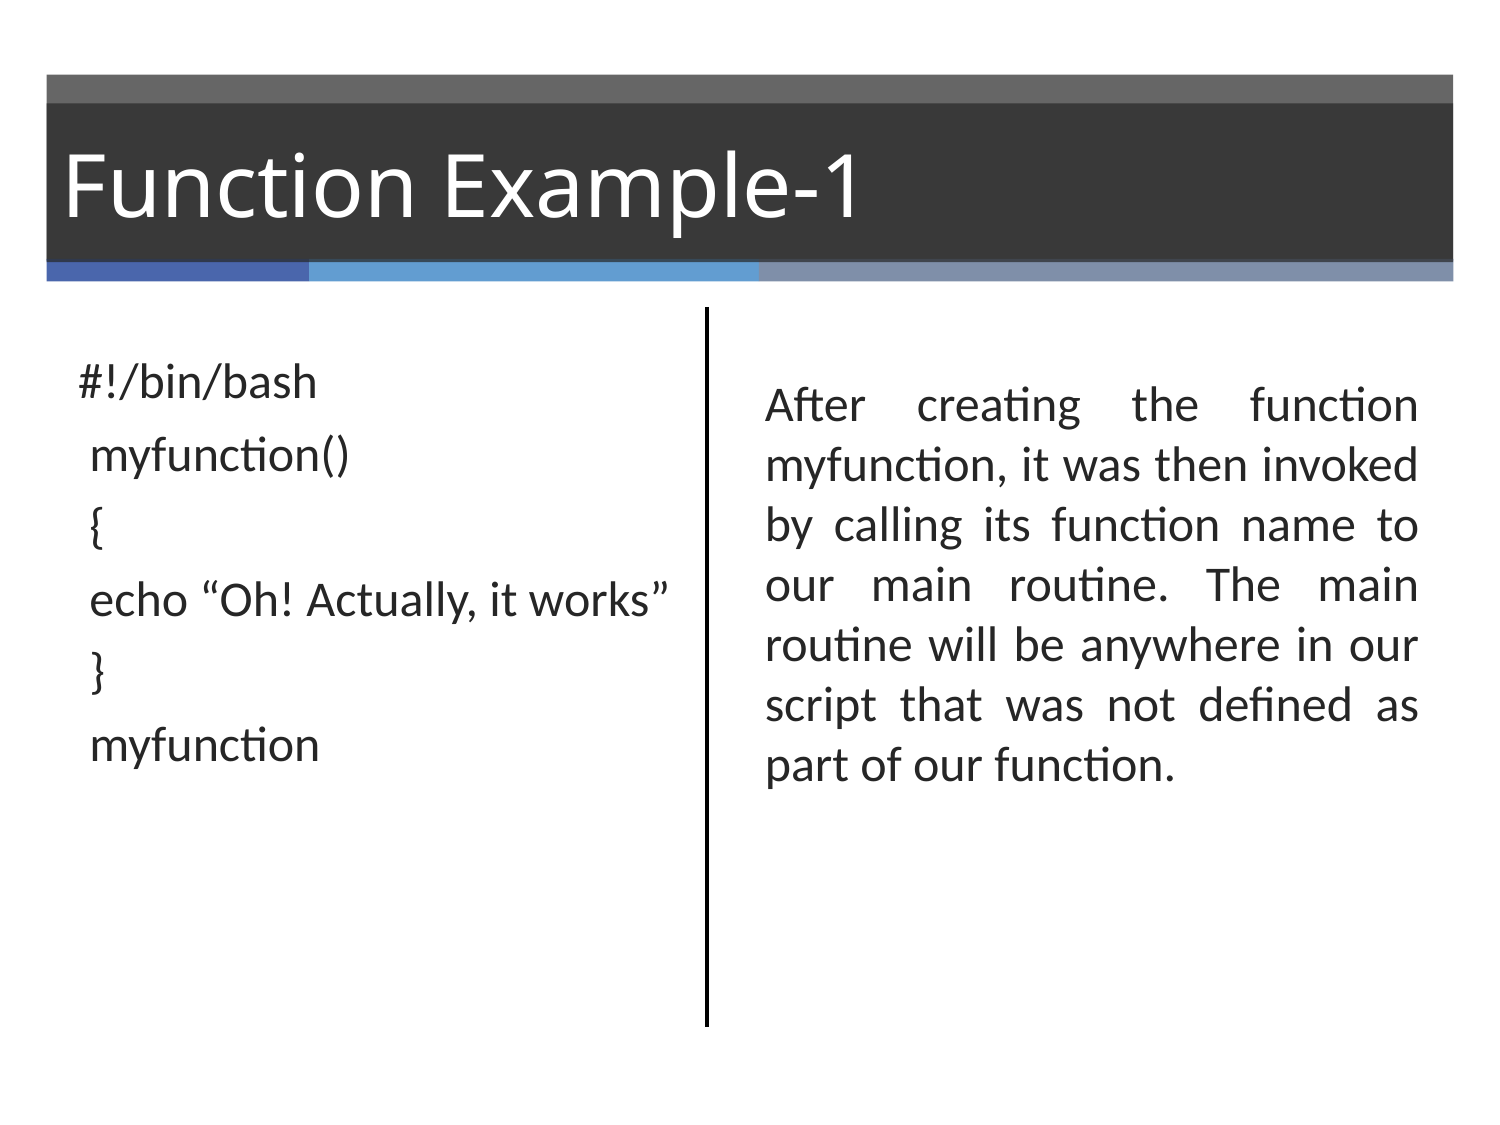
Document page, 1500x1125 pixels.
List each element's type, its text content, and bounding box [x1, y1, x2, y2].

title Function Example-1 [46, 103, 1454, 263]
text_box After creating the function myfunction, it was then invoked by calling its function name to our main routine. The main routine will be anywhere in our script that was not defined as part of our function. [750, 363, 1435, 799]
list #!/bin/bash myfunction() { echo “Oh! Actually, it works” } myfunction [63, 341, 695, 803]
